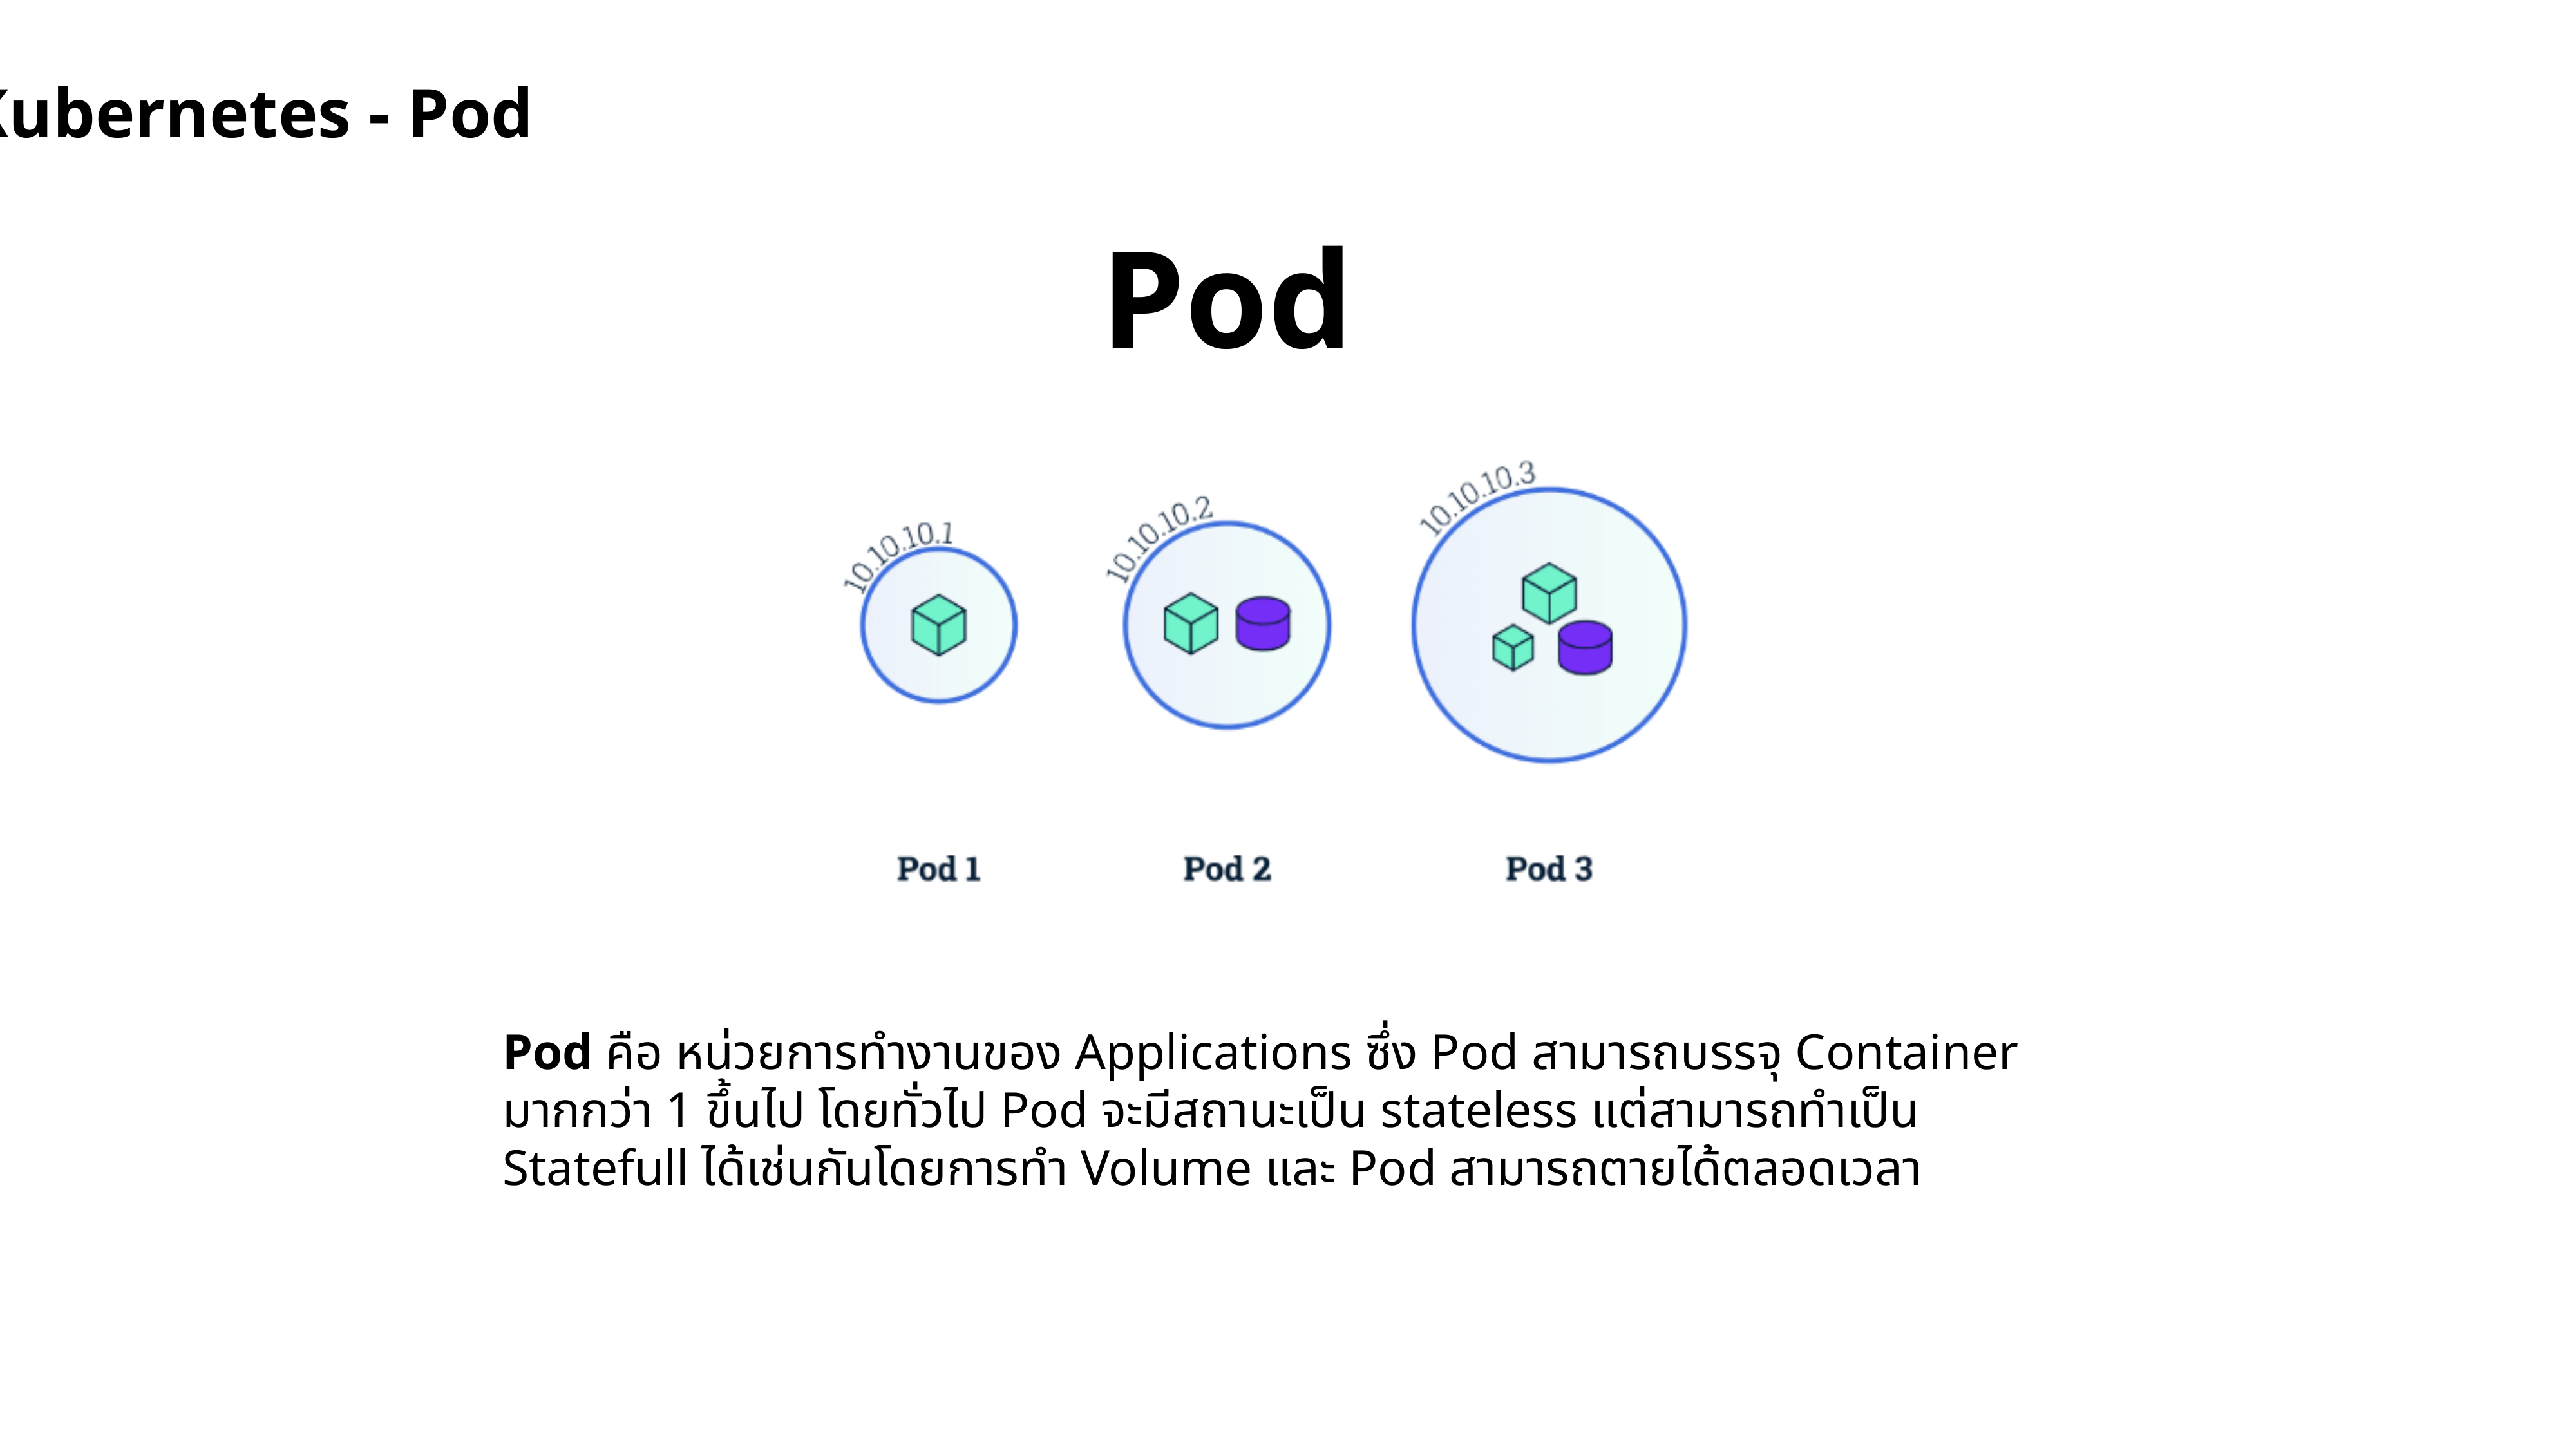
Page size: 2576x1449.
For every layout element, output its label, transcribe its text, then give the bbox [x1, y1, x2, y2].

picture [804, 358, 1743, 967]
text_box Pod คือ หน่วยการทำงานของ Applications ซึ่ง Pod สามารถบรรจุ Container มากกว่า 1 ขึ้นไป โดยทั่วไป Pod จะมีสถานะเป็น stateless แต่สามารถทำเป็น Statefull ได้เช่นกันโดยการทำ Volume และ Pod สามารถตายได้ตลอดเวลา [497, 1016, 2025, 1200]
text_box Pod [1095, 208, 1359, 358]
text_box Kubernetes - Pod [0, 65, 540, 156]
